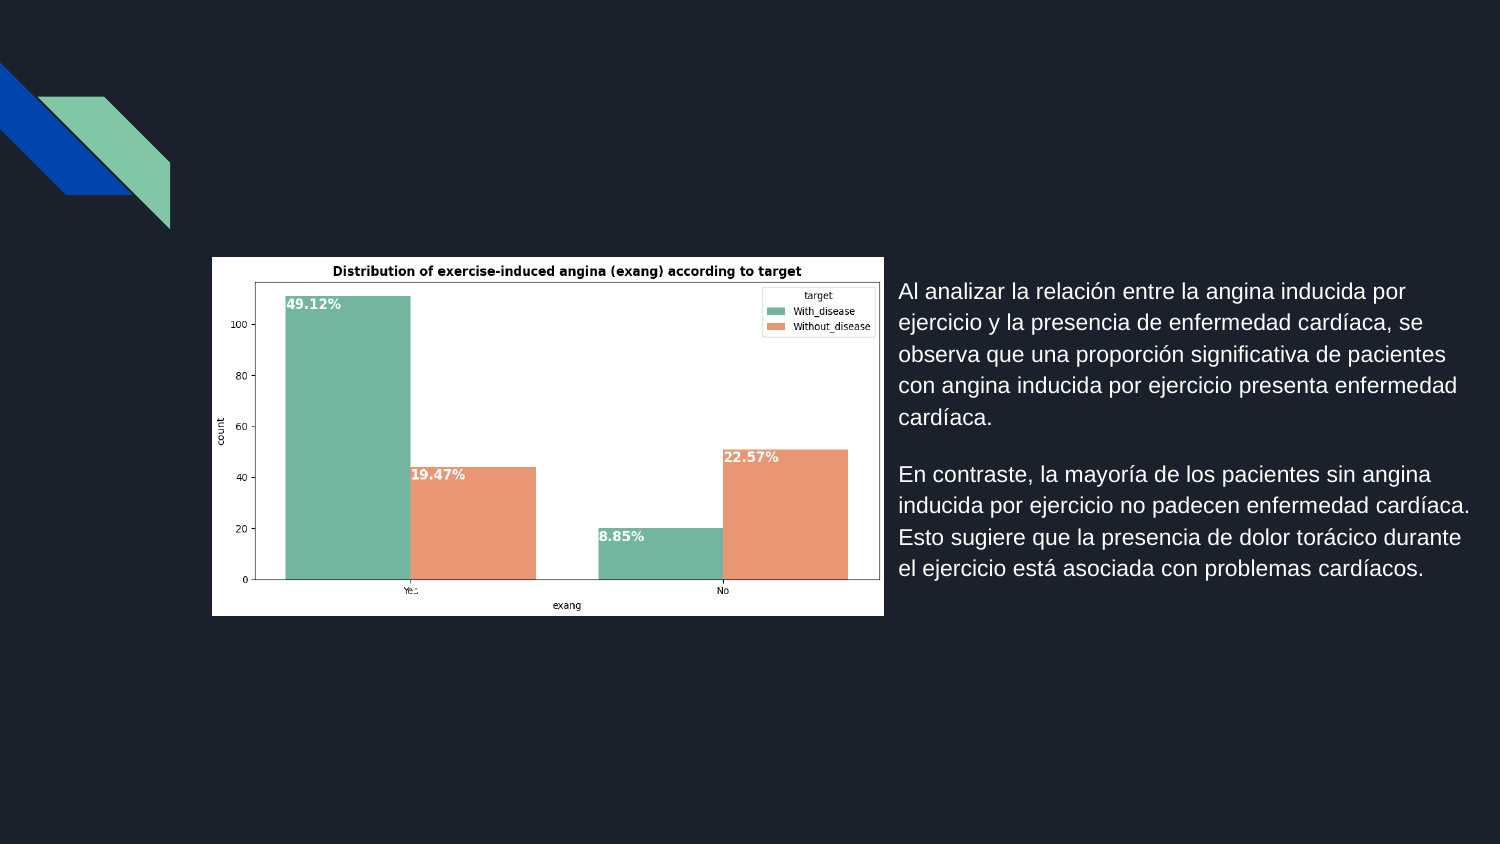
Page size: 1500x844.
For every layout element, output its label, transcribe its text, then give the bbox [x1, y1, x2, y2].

picture [212, 256, 884, 616]
list Al analizar la relación entre la angina inducida por ejercicio y la presencia de enfermedad cardíaca, se observa que una proporción significativa de pacientes con angina inducida por ejercicio presenta enfermedad cardíaca. En contraste, la mayoría de los pacientes sin angina inducida por ejercicio no padecen enfermedad cardíaca. Esto sugiere que la presencia de dolor torácico durante el ejercicio está asociada con problemas cardíacos. [883, 257, 1500, 844]
